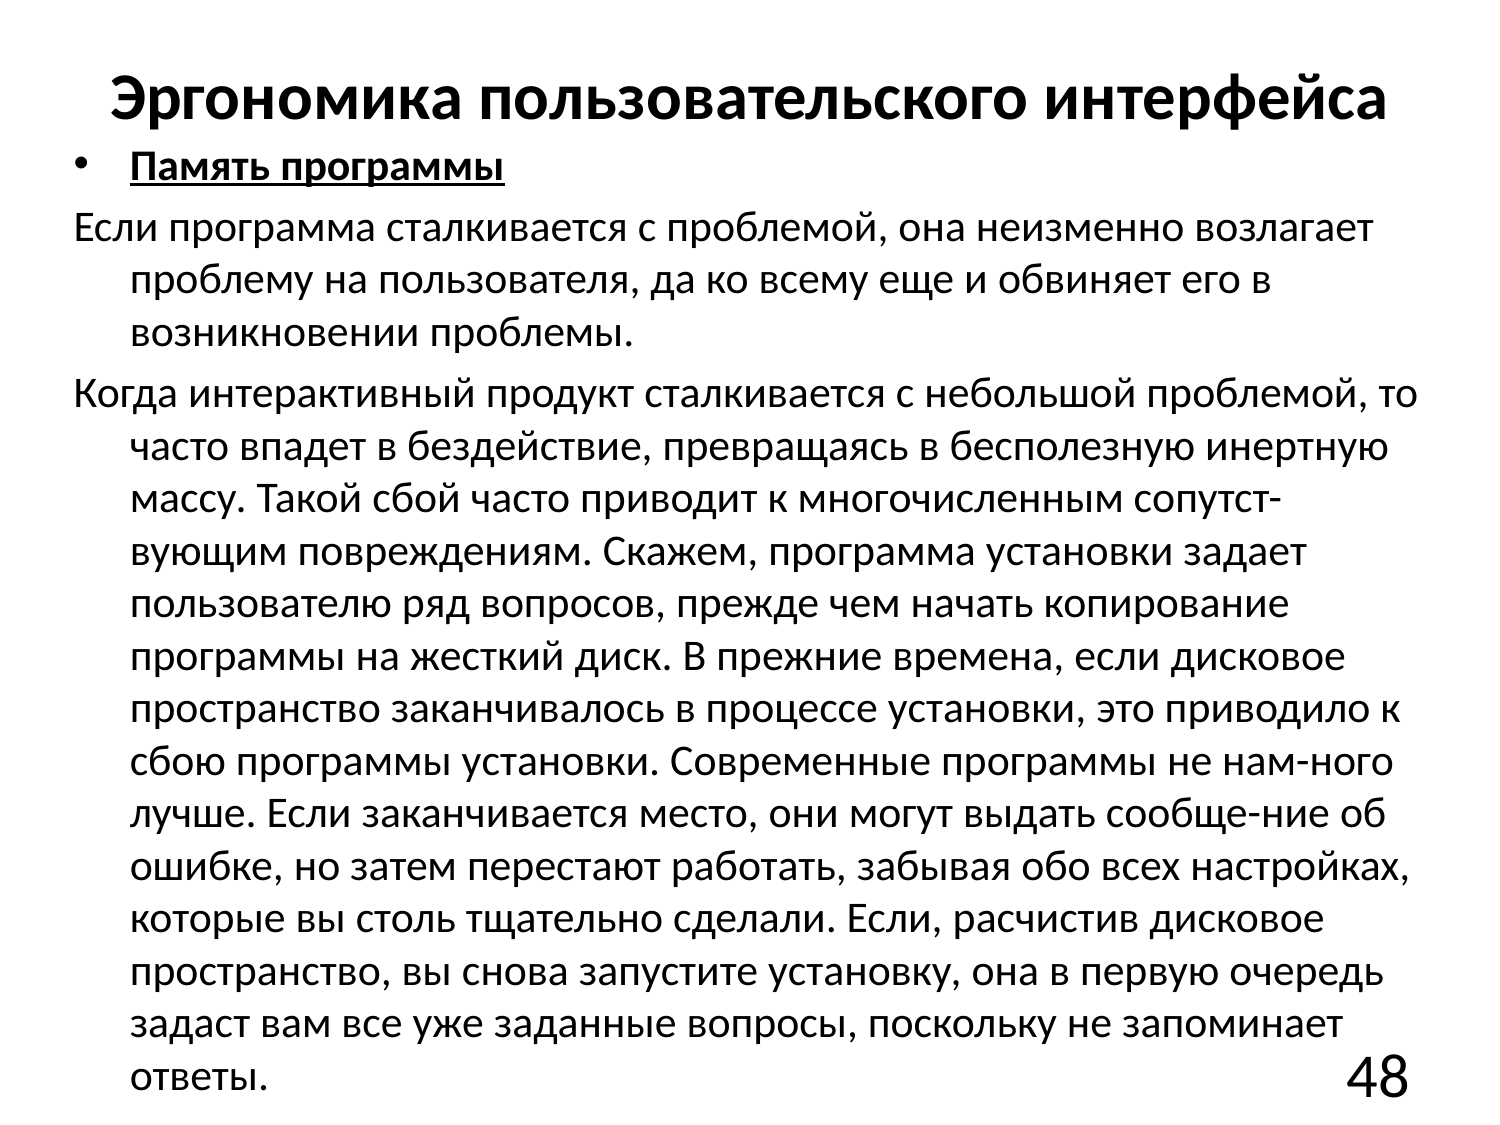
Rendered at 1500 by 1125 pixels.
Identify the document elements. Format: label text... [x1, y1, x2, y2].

slide_number 48 [1074, 1042, 1425, 1103]
title Эргономика пользовательского интерфейса [75, 45, 1425, 128]
list Память программы Если программа сталкивается с проблемой, она неизменно возлагает проблему на пользователя, да ко всему еще и обвиняет его в возникновении проблемы. Когда интерактивный продукт сталкивается с небольшой проблемой, то часто впадет в бездействие, превращаясь в бесполезную инертную массу. Такой сбой часто приводит к многочисленным сопутст-вующим повреждениям. Скажем, программа установки задает пользователю ряд вопросов, прежде чем начать копирование программы на жесткий диск. В прежние времена, если дисковое пространство заканчивалось в процессе установки, это приводило к сбою программы установки. Современные программы не нам-ного лучше. Если заканчивается место, они могут выдать сообще-ние об ошибке, но затем перестают работать, забывая обо всех настройках, которые вы столь тщательно сделали. Если, расчистив дисковое пространство, вы снова запустите установку, она в первую очередь задаст вам все уже заданные вопросы, поскольку не запоминает ответы. [58, 128, 1454, 1005]
